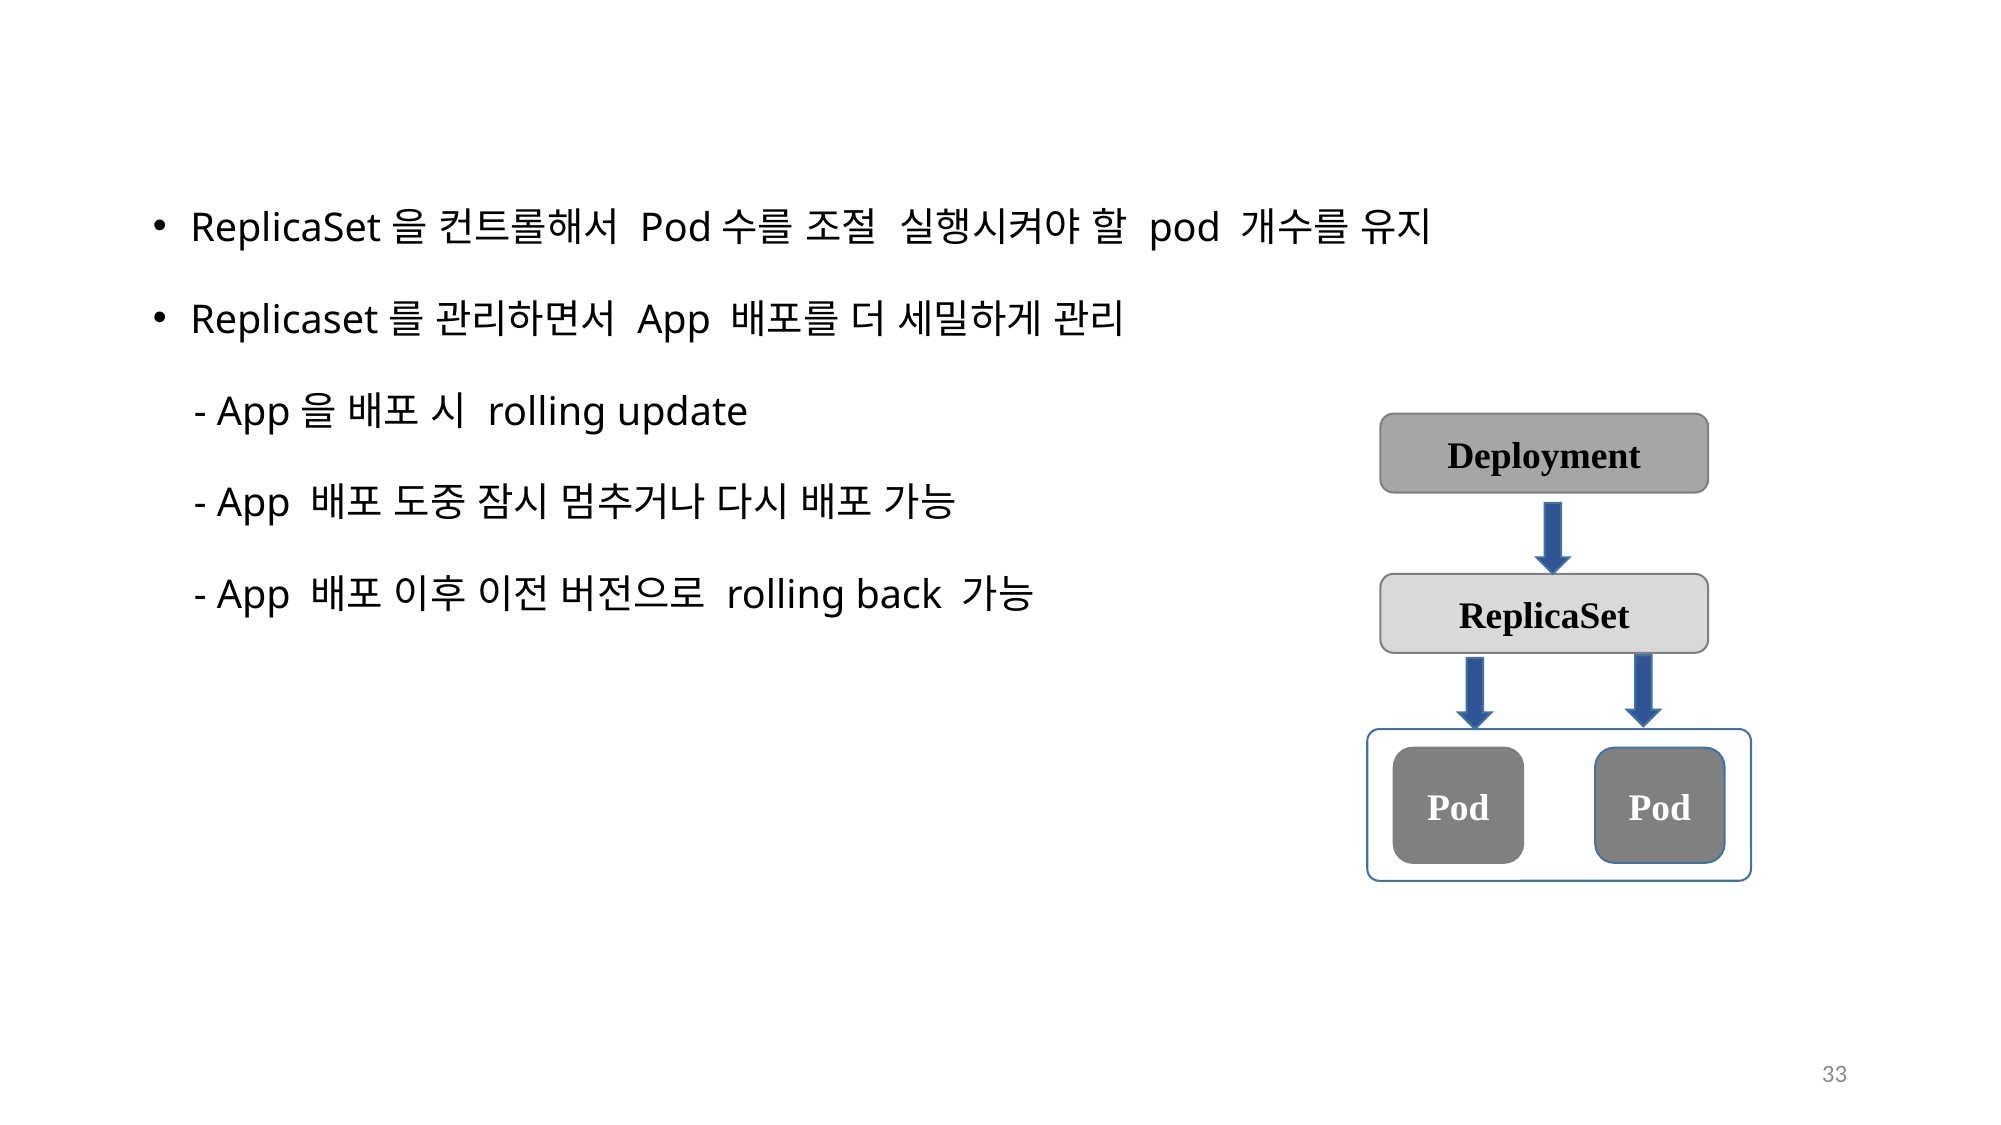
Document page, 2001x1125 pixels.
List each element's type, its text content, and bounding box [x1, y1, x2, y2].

text_box [1533, 501, 1572, 576]
text_box [1455, 656, 1494, 728]
slide_number 33 [1412, 1042, 1863, 1103]
text_box Deployment [1379, 412, 1710, 494]
text_box Pod [1594, 746, 1726, 864]
text_box [1366, 728, 1753, 882]
text_box ReplicaSet [1379, 572, 1710, 654]
text_box [1624, 654, 1663, 728]
list ReplicaSet을 컨트롤해서 Pod수를 조절 실행시켜야 할 pod 개수를 유지 Replicaset를 관리하면서 App 배포를 더 세밀하게 관리 - App을 배포 시 rolling update - App 배포 도중 잠시 멈추거나 다시 배포 가능 - App 배포 이후 이전 버전으로 rolling back 가능 [138, 170, 1521, 907]
